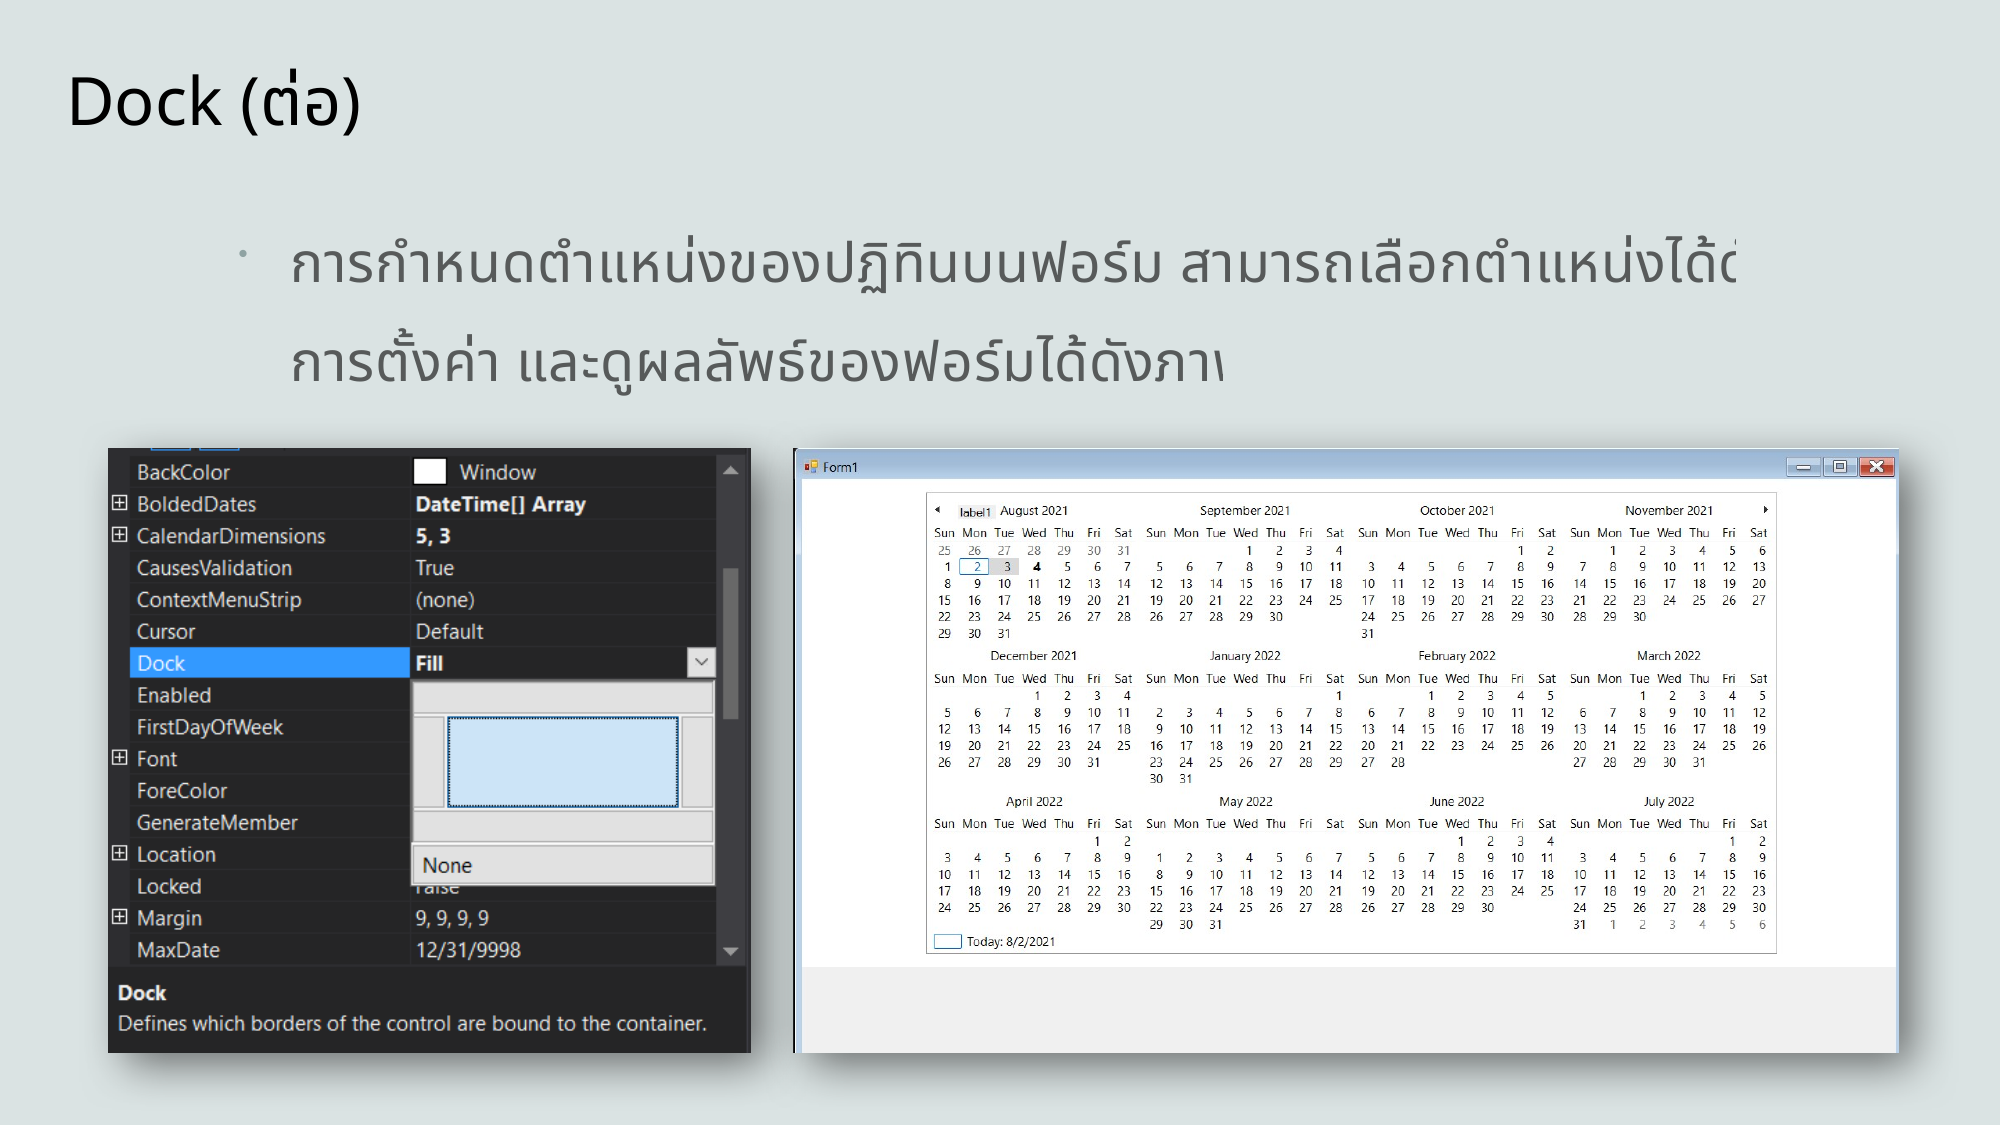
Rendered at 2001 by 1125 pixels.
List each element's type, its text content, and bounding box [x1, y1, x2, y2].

picture [792, 447, 1900, 1053]
picture [108, 447, 751, 1053]
list การกำหนดตำแหน่งของปฏิทินบนฟอร์ม สามารถเลือกตำแหน่งได้ดังการตั้งค่า และดูผลลัพธ์ของฟอร์มได้ดังภาพ [219, 186, 1861, 402]
text_box Dock (ต่อ) [51, 34, 889, 147]
